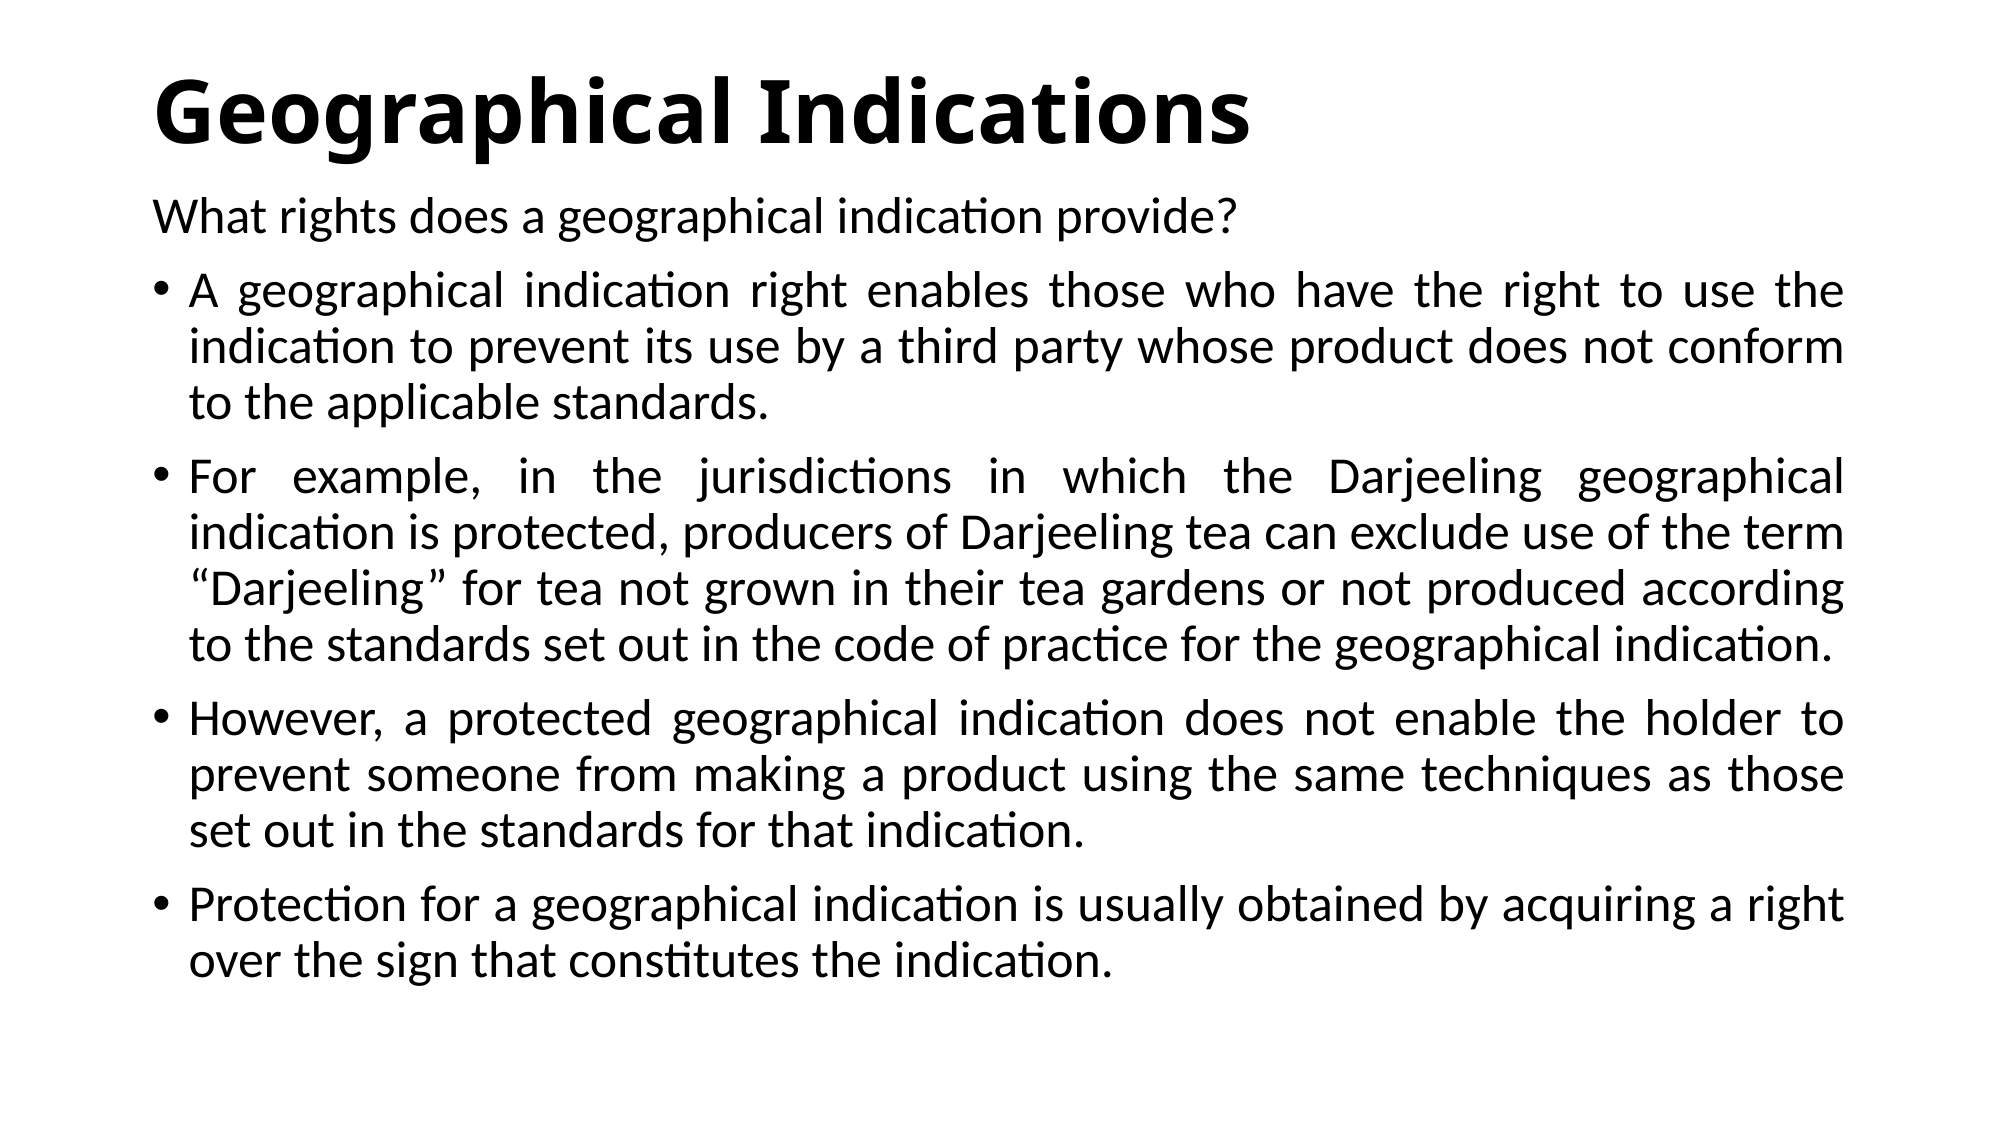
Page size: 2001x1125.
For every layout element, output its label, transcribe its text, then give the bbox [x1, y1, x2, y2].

title Geographical Indications [137, 59, 1863, 171]
list What rights does a geographical indication provide? A geographical indication right enables those who have the right to use the indication to prevent its use by a third party whose product does not conform to the applicable standards. For example, in the jurisdictions in which the Darjeeling geographical indication is protected, producers of Darjeeling tea can exclude use of the term “Darjeeling” for tea not grown in their tea gardens or not produced according to the standards set out in the code of practice for the geographical indication. However, a protected geographical indication does not enable the holder to prevent someone from making a product using the same techniques as those set out in the standards for that indication. Protection for a geographical indication is usually obtained by acquiring a right over the sign that constitutes the indication. [137, 180, 1863, 1014]
